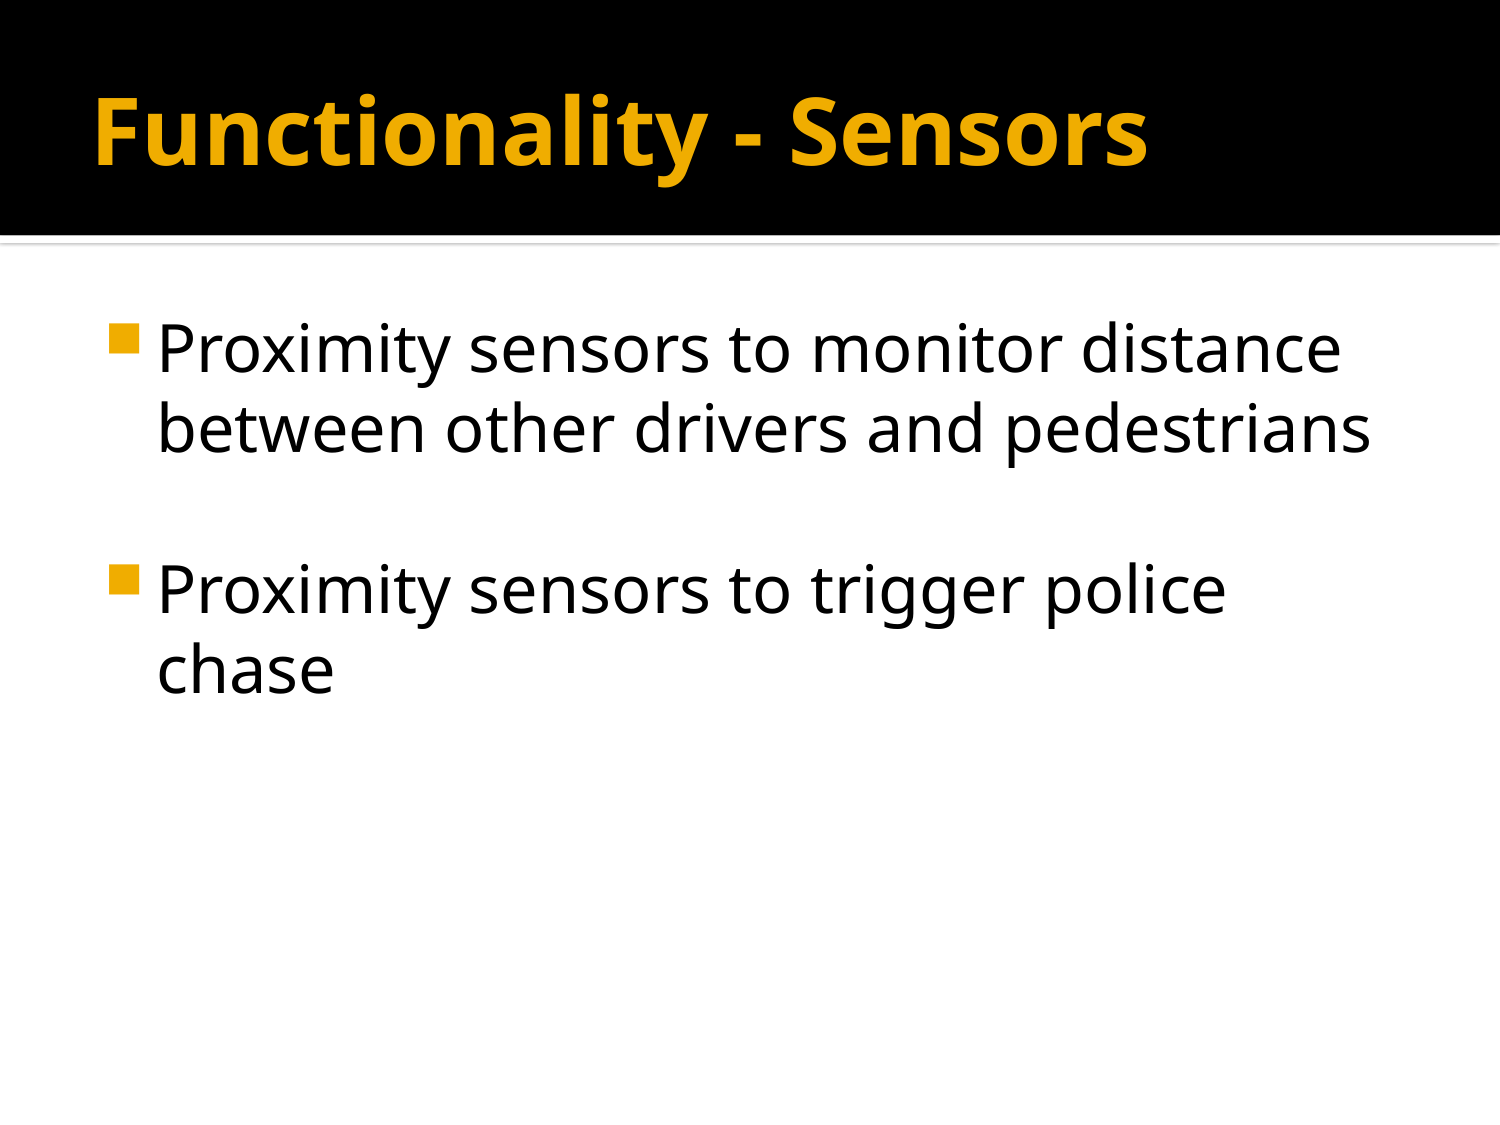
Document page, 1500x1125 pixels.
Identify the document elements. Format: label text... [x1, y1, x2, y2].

list Proximity sensors to monitor distance between other drivers and pedestrians Proximity sensors to trigger police chase [75, 291, 1425, 1050]
title Functionality - Sensors [75, 25, 1425, 231]
